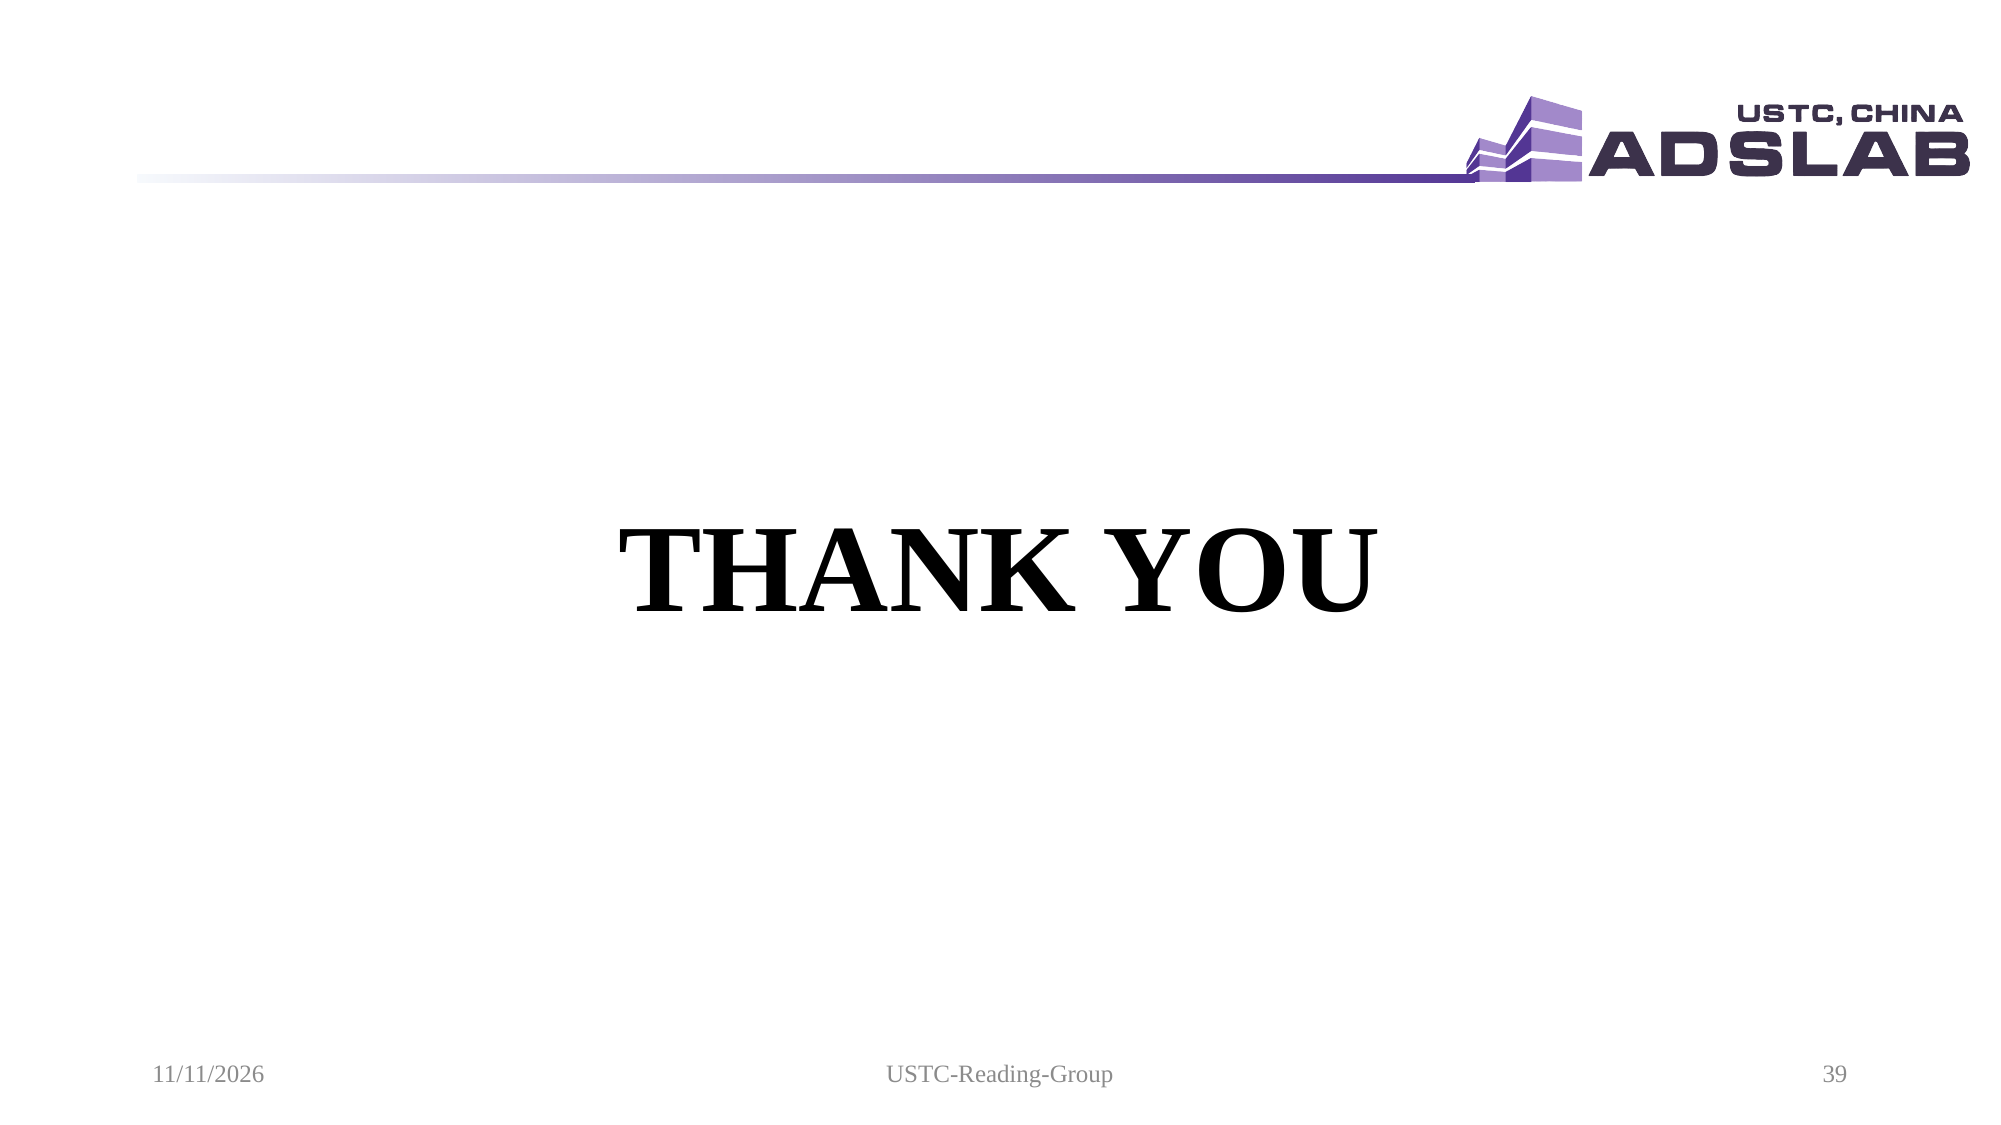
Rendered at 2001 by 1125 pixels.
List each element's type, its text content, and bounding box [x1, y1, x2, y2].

picture [1459, 93, 1976, 183]
footer USTC-Reading-Group [662, 1042, 1338, 1103]
text_box THANK YOU [603, 479, 1397, 644]
slide_number 39 [1412, 1042, 1863, 1103]
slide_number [137, 1042, 588, 1103]
